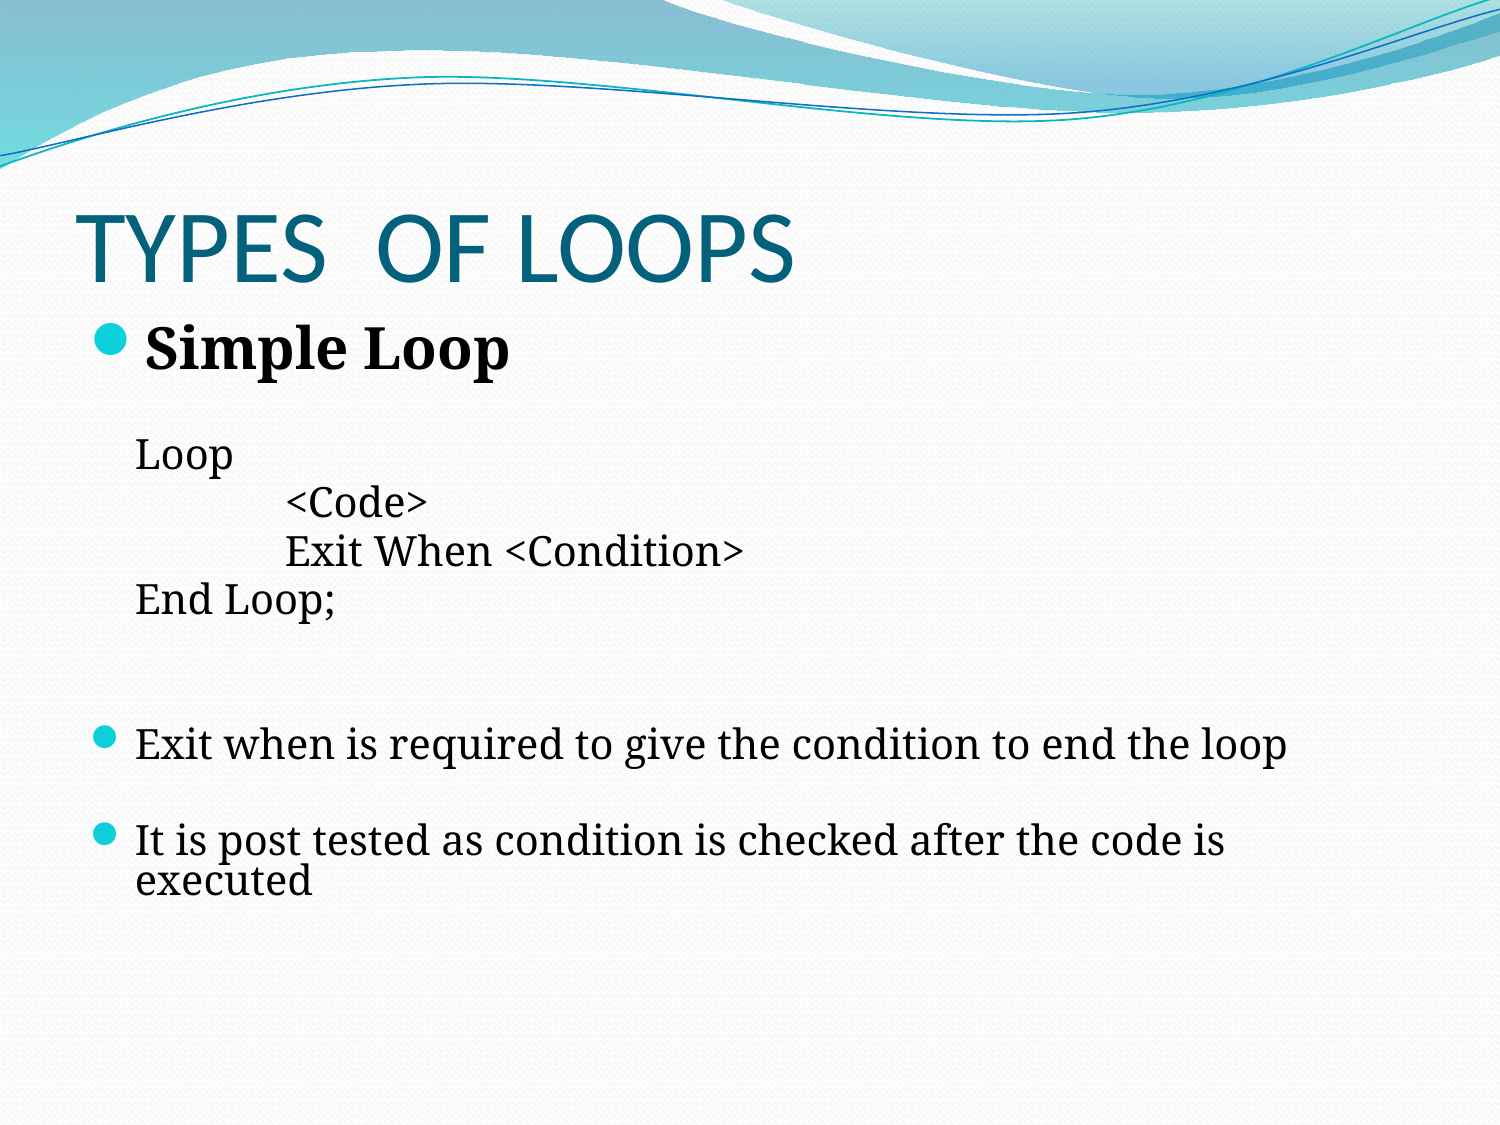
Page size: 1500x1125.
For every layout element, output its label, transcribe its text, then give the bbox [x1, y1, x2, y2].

list Simple Loop Loop <Code> Exit When <Condition> End Loop; Exit when is required to give the condition to end the loop It is post tested as condition is checked after the code is executed [75, 317, 1425, 1038]
title TYPES OF LOOPS [75, 115, 1425, 303]
